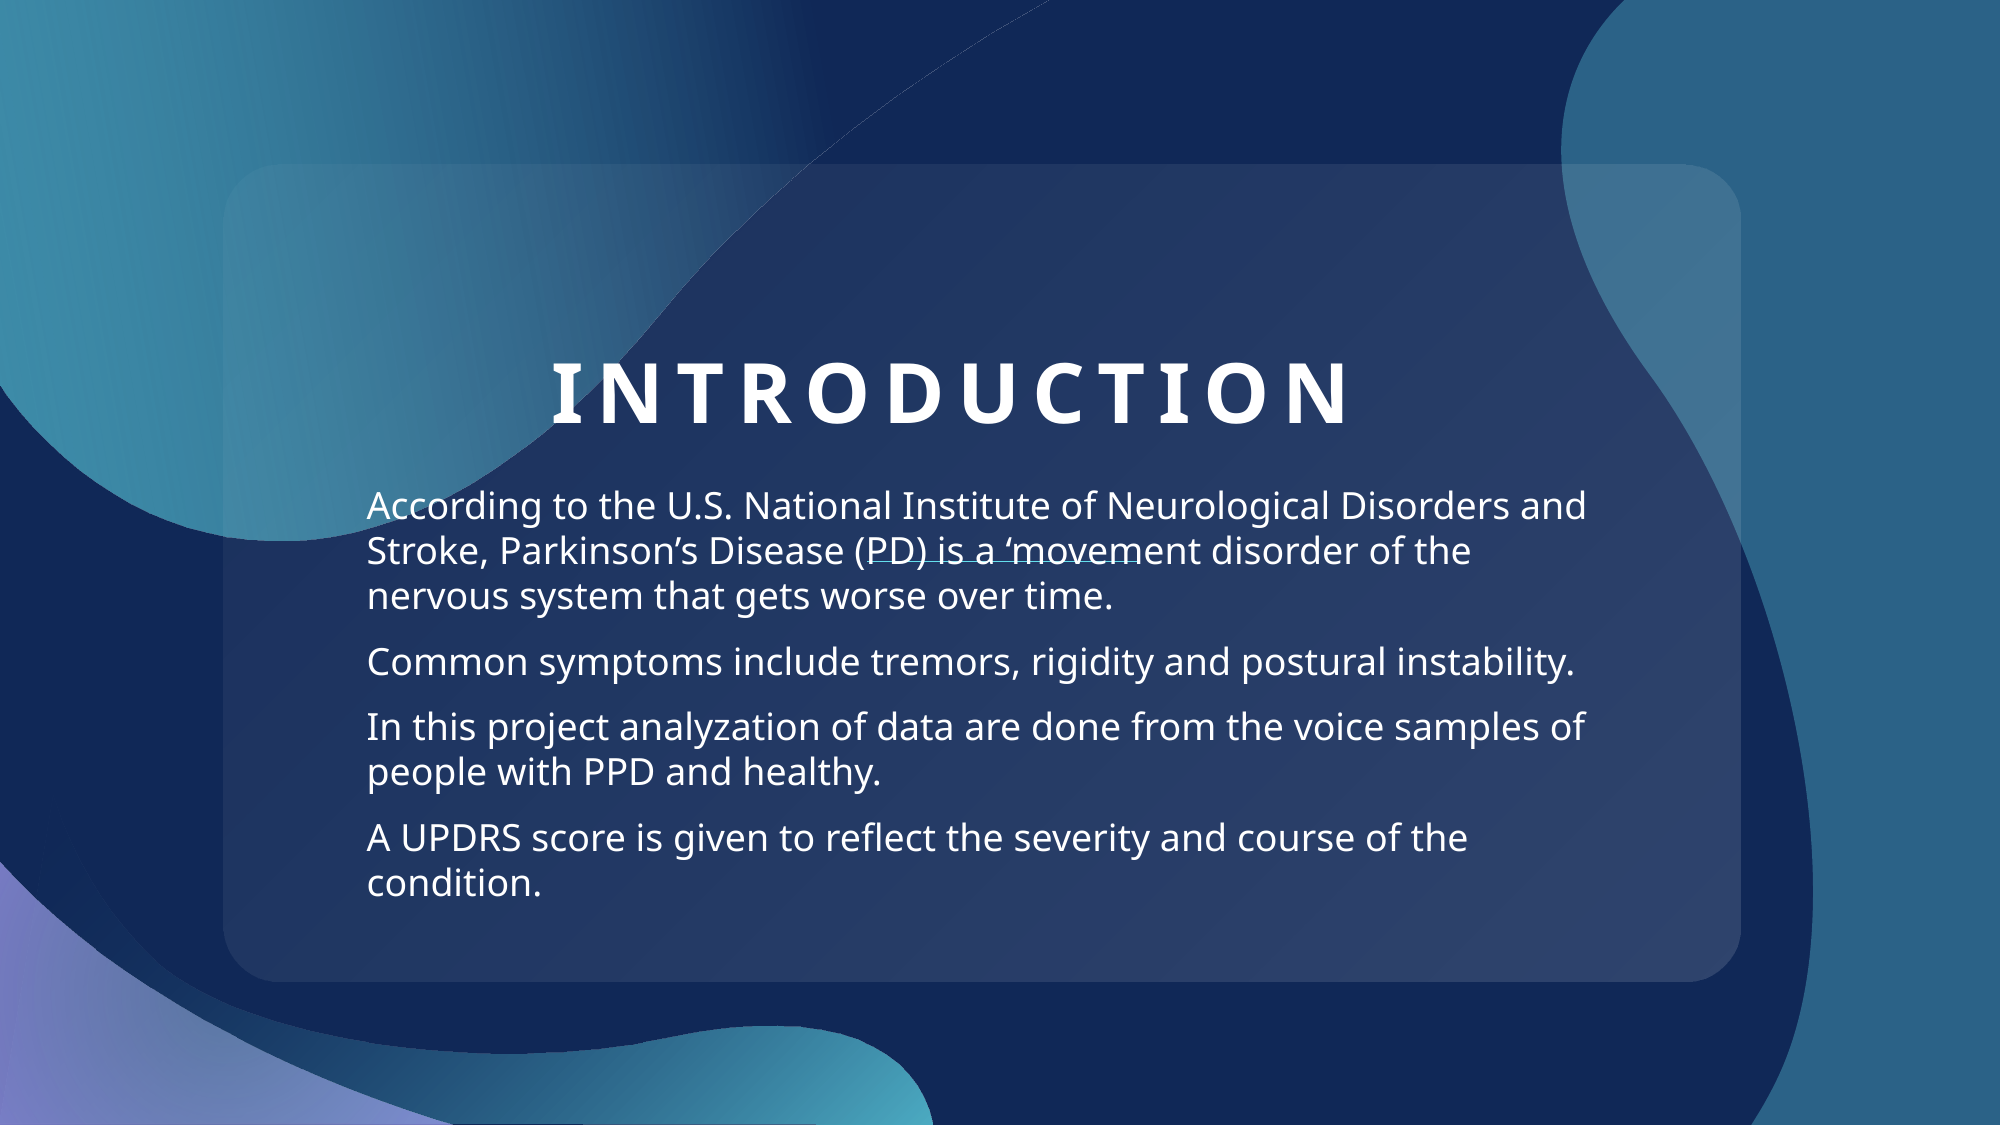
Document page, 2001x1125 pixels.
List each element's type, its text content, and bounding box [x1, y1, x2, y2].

subtitle According to the U.S. National Institute of Neurological Disorders and Stroke, Parkinson’s Disease (PD) is a ‘movement disorder of the nervous system that gets worse over time. Common symptoms include tremors, rigidity and postural instability. In this project analyzation of data are done from the voice samples of people with PPD and healthy. A UPDRS score is given to reflect the severity and course of the condition. [351, 408, 1621, 852]
title Introduction [316, 273, 1586, 450]
